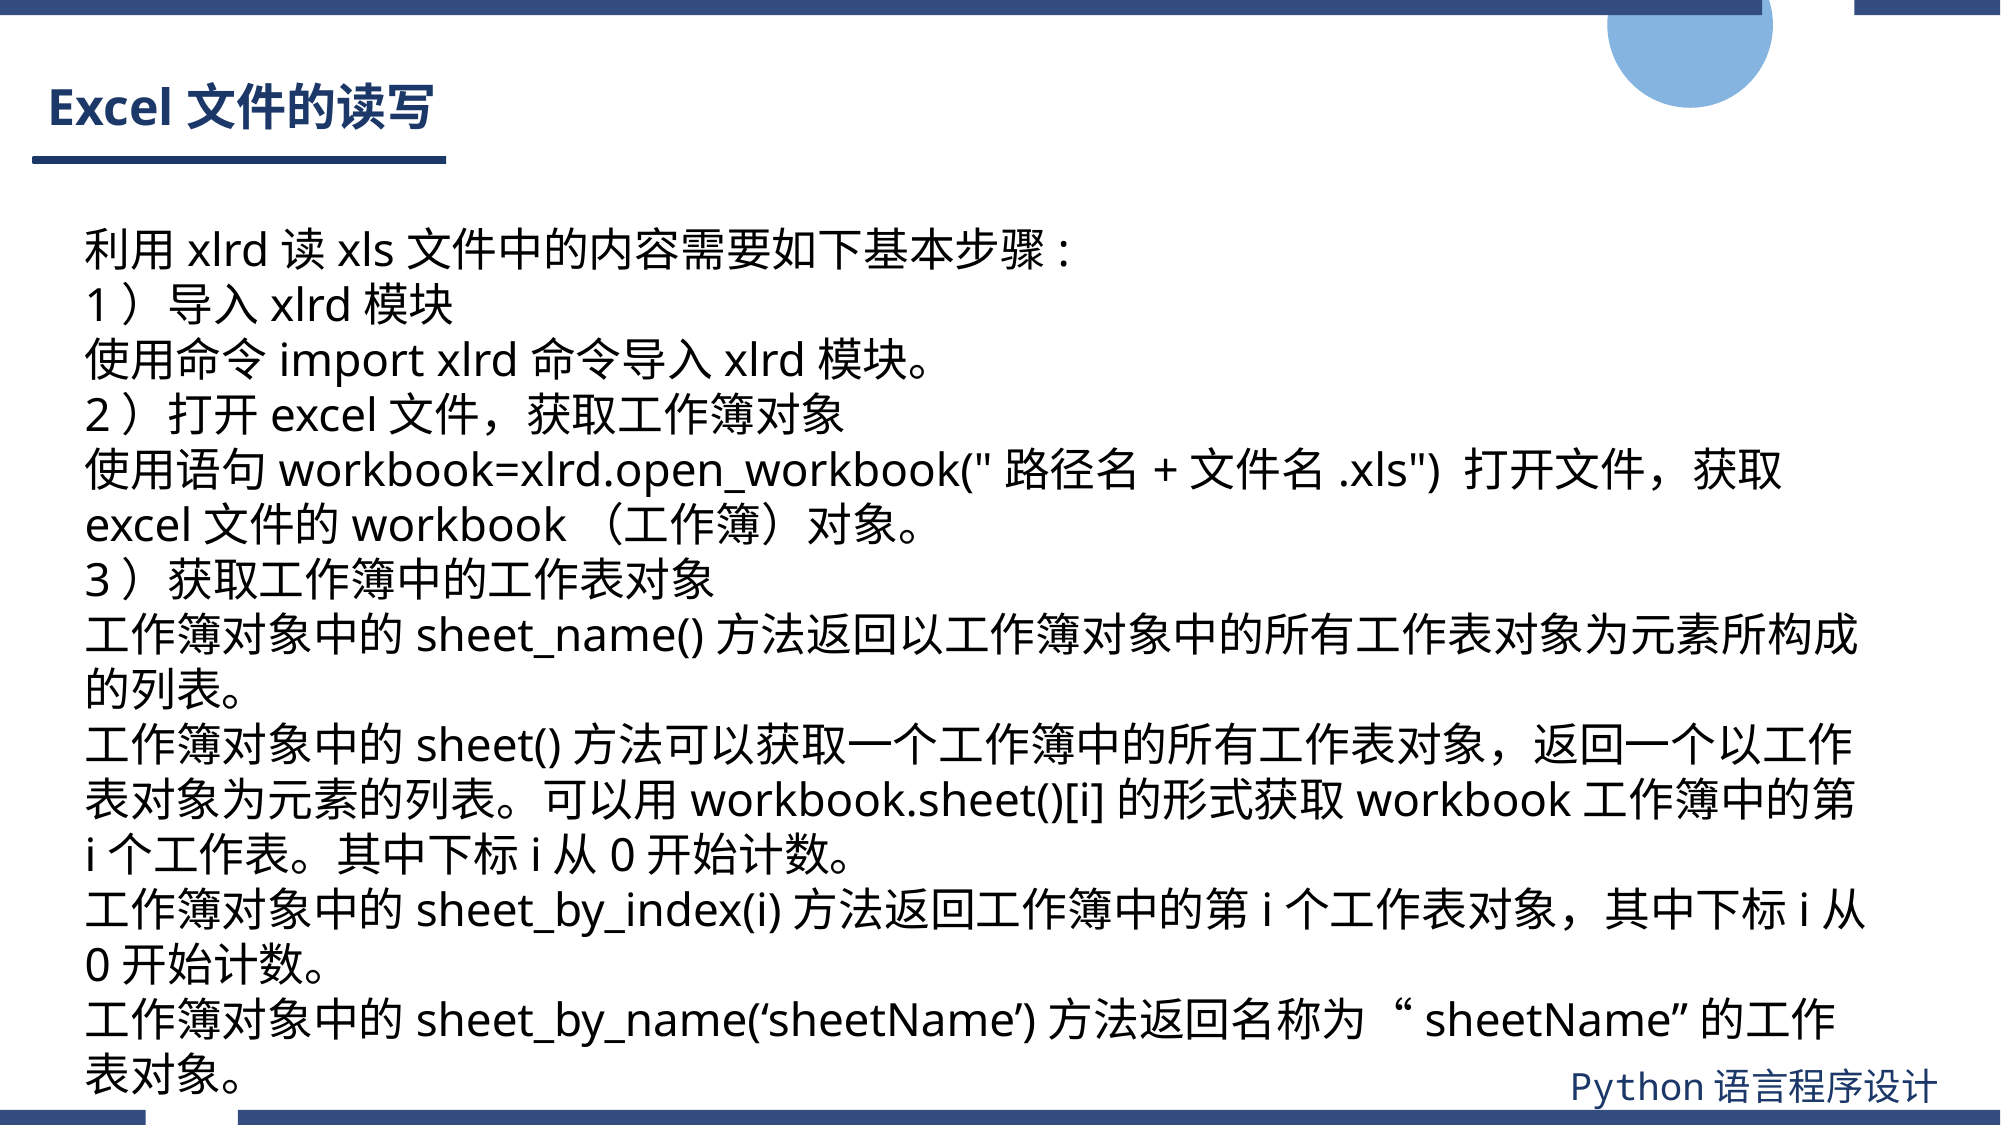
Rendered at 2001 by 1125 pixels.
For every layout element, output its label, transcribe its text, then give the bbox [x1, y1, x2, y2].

title Excel文件的读写 [32, 67, 857, 152]
text_box 利用xlrd读xls文件中的内容需要如下基本步骤: 1）导入xlrd模块 使用命令import xlrd命令导入xlrd模块。 2）打开excel文件，获取工作簿对象 使用语句workbook=xlrd.open_workbook("路径名+文件名.xls") 打开文件，获取excel文件的workbook（工作簿）对象。 3）获取工作簿中的工作表对象 工作簿对象中的sheet_name()方法返回以工作簿对象中的所有工作表对象为元素所构成的列表。 工作簿对象中的sheet()方法可以获取一个工作簿中的所有工作表对象，返回一个以工作表对象为元素的列表。可以用workbook.sheet()[i]的形式获取workbook工作簿中的第i个工作表。其中下标i从0开始计数。 工作簿对象中的sheet_by_index(i)方法返回工作簿中的第i个工作表对象，其中下标i从0开始计数。 工作簿对象中的sheet_by_name(‘sheetName’)方法返回名称为“sheetName”的工作表对象。 [69, 168, 1893, 1109]
